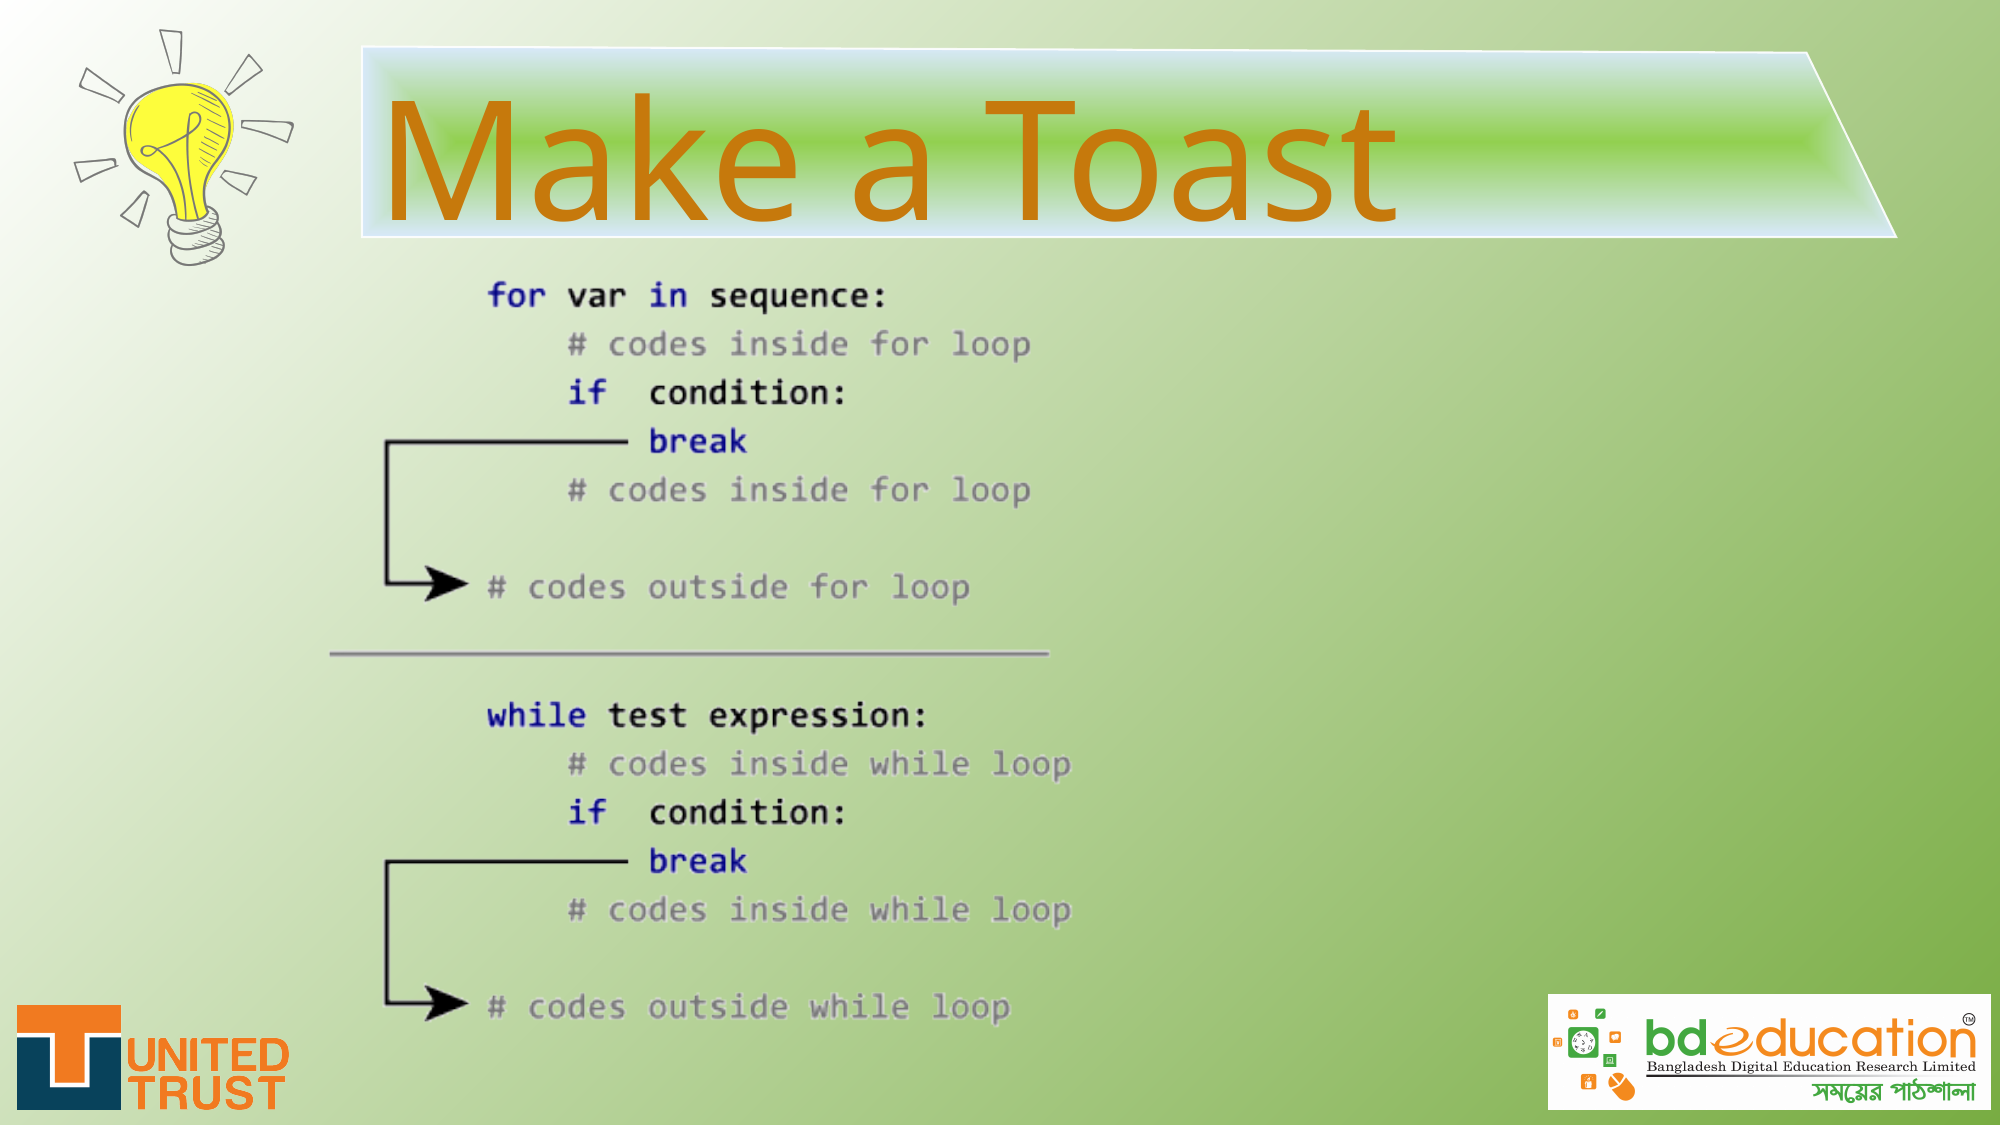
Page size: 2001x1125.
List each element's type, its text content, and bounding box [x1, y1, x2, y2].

text_box Make a Toast [362, 46, 1922, 262]
picture [17, 1005, 289, 1110]
picture [17, 0, 1087, 1059]
picture [1548, 994, 1991, 1110]
